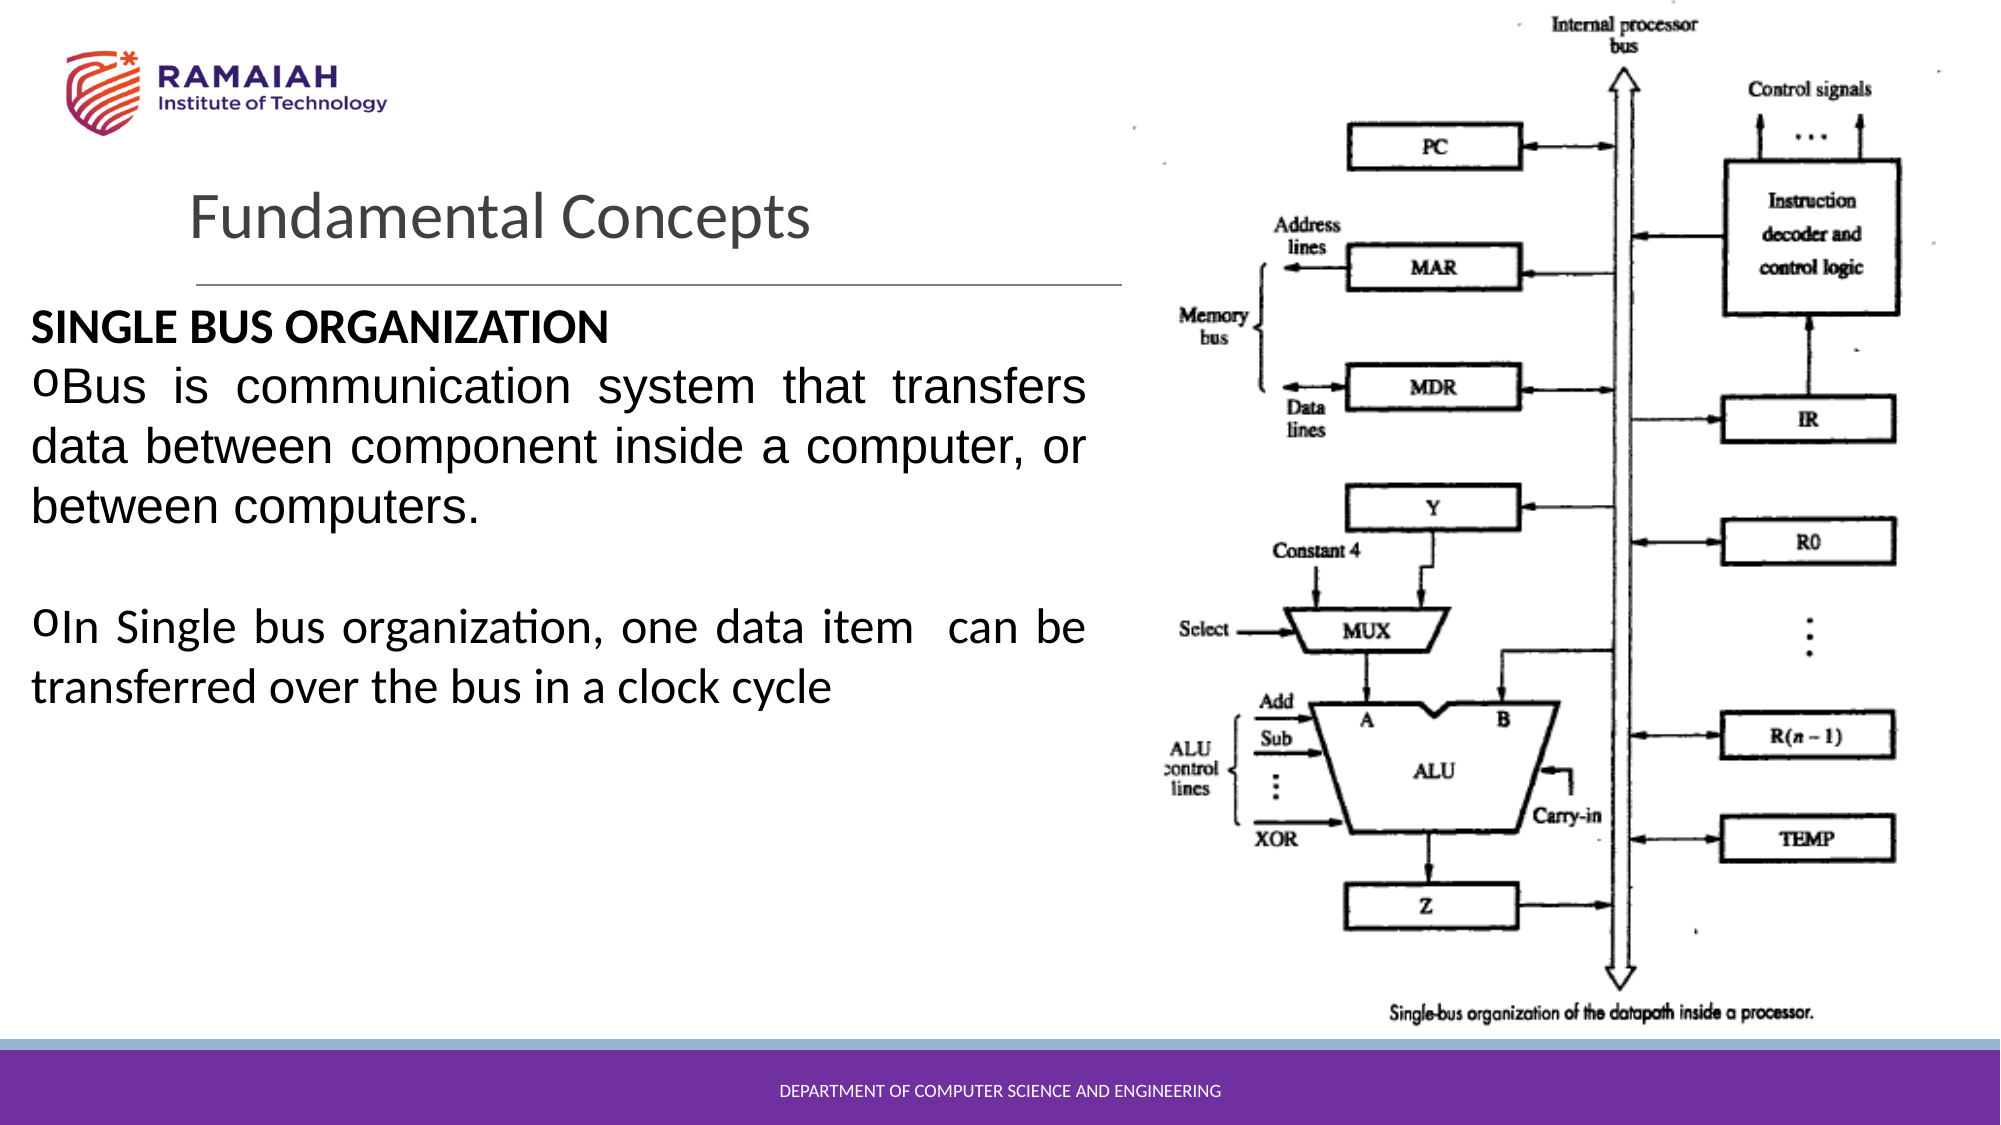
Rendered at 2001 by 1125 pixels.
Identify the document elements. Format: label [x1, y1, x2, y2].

picture [1122, 0, 2000, 1036]
text_box [15, 286, 1103, 721]
text_box [604, 1059, 1396, 1120]
title [174, 154, 1122, 260]
picture [28, 5, 429, 166]
